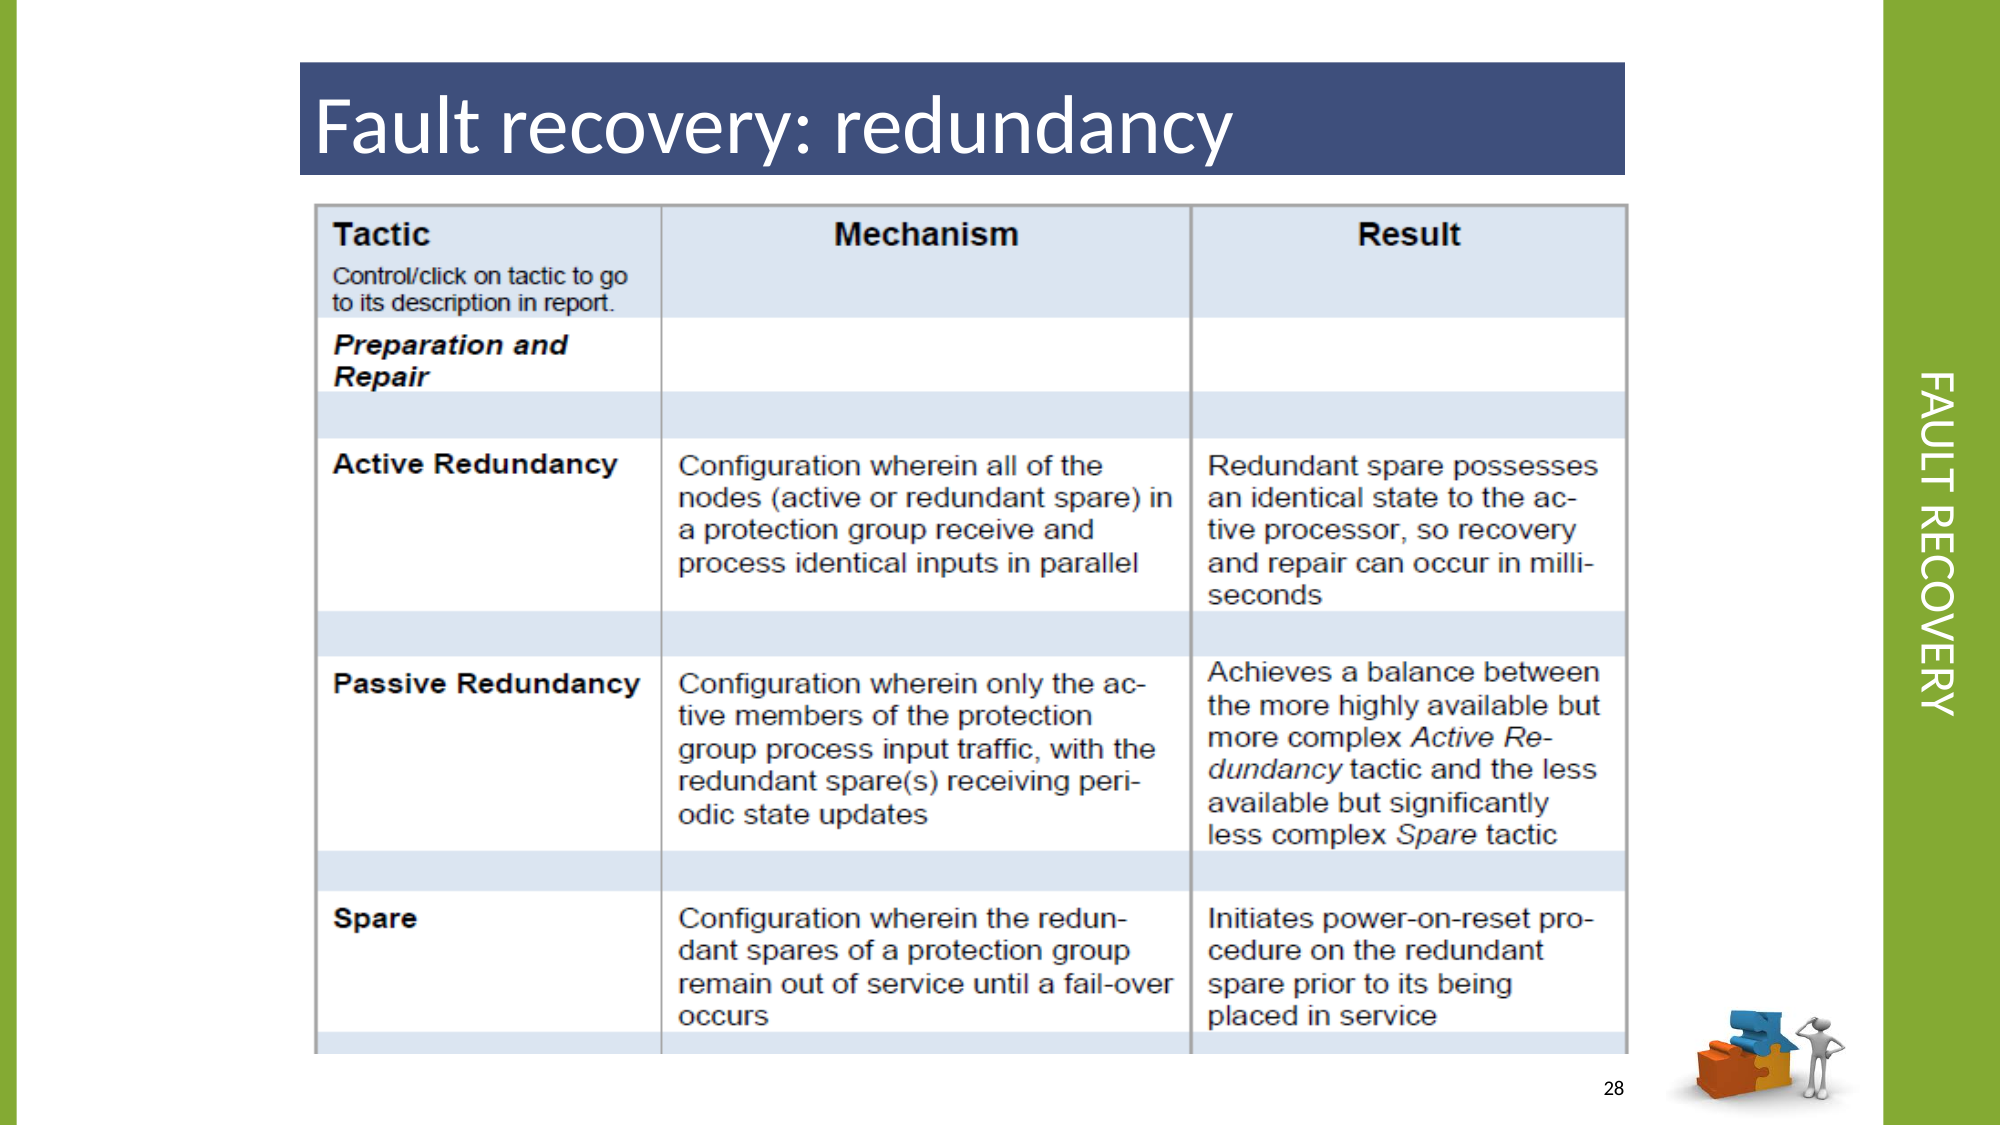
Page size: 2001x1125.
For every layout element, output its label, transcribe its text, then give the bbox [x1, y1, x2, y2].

picture [1666, 974, 1868, 1125]
picture [299, 199, 1640, 1054]
list Fault recovery: redundancy [300, 62, 1625, 175]
title Fault Recovery [1883, 62, 2000, 1025]
slide_number 28 [1422, 1066, 1640, 1112]
